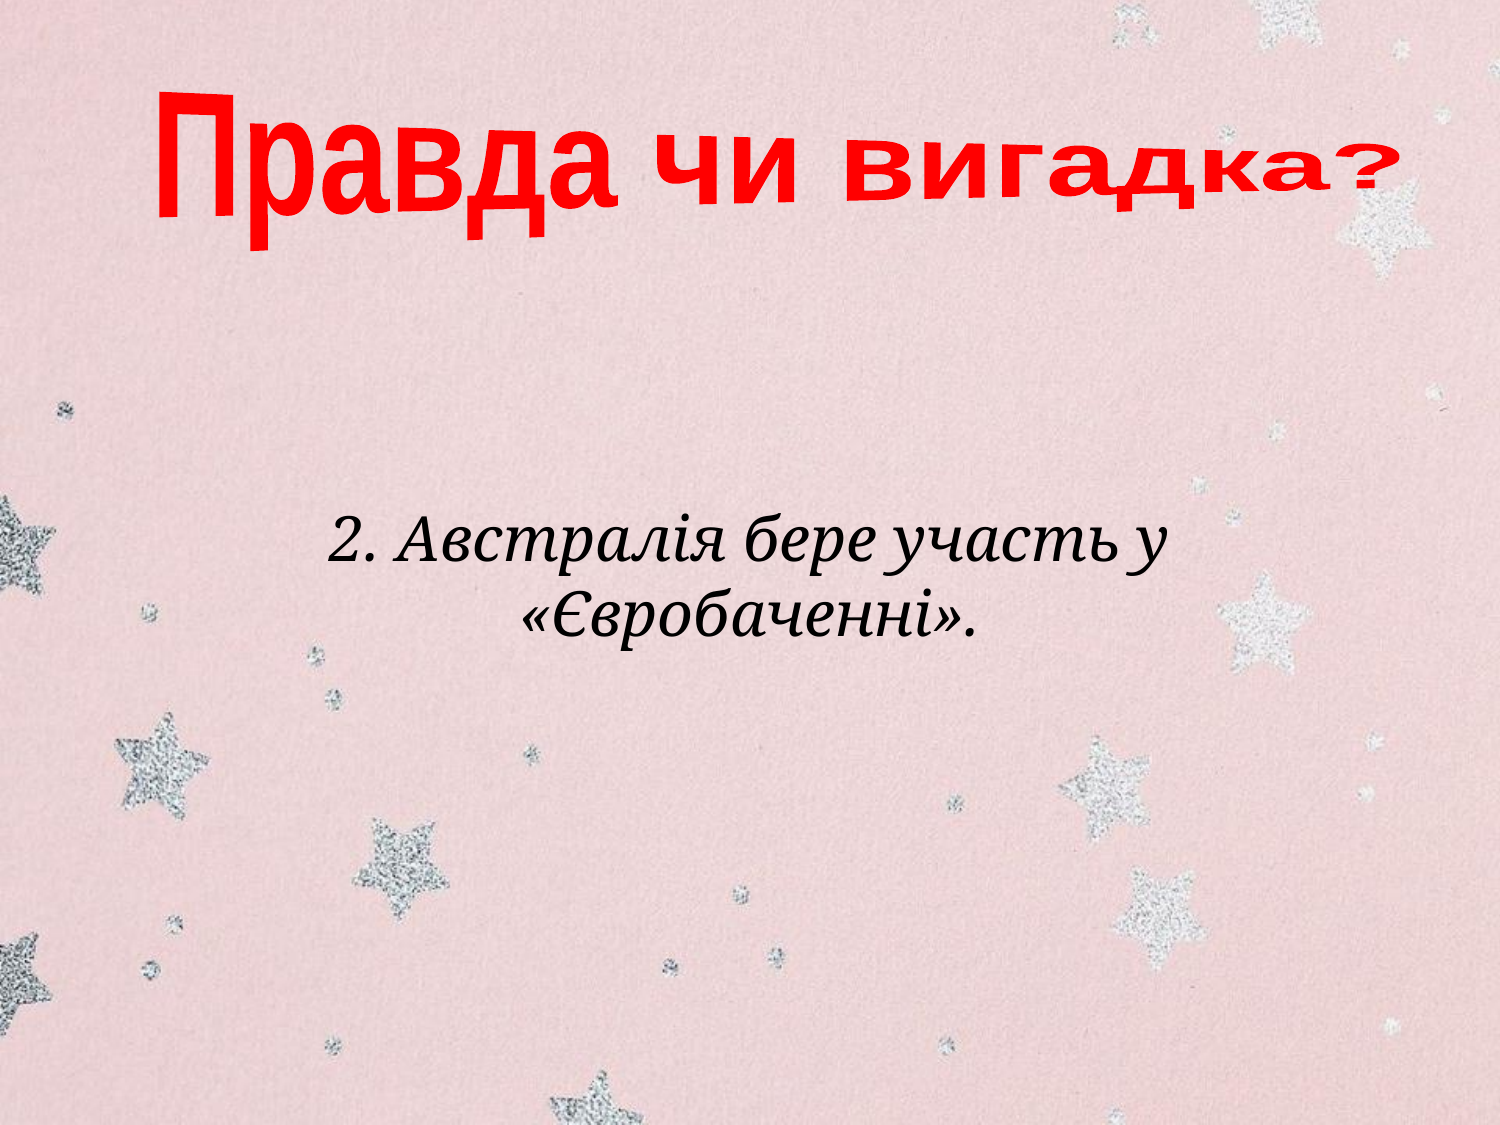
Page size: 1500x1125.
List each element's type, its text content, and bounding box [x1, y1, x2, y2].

text_box 2. Австралія бере участь у «Євробаченні». [135, 491, 1365, 657]
picture [0, 0, 1500, 1125]
